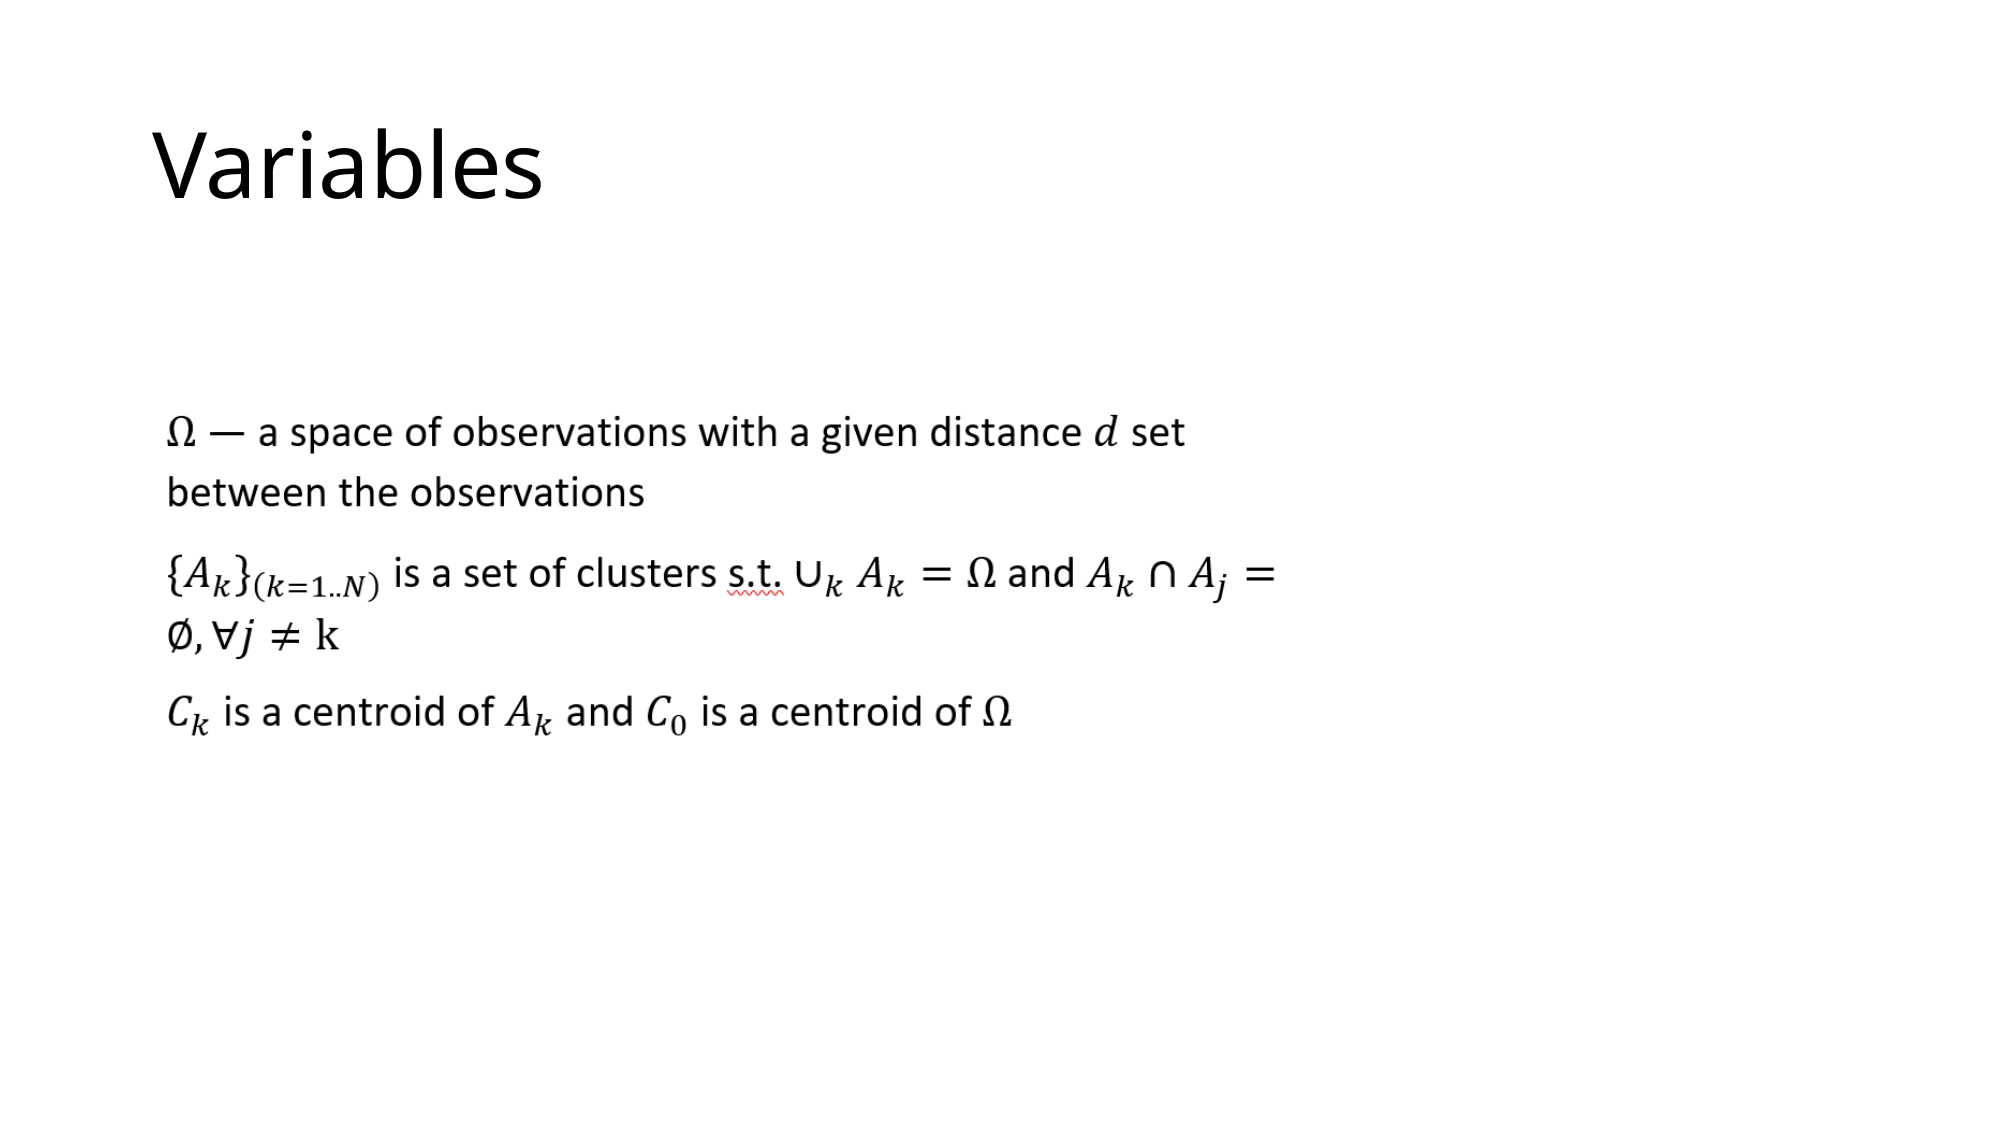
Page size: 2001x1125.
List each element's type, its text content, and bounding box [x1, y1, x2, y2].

title Variables [137, 59, 1863, 278]
picture [137, 388, 1310, 786]
